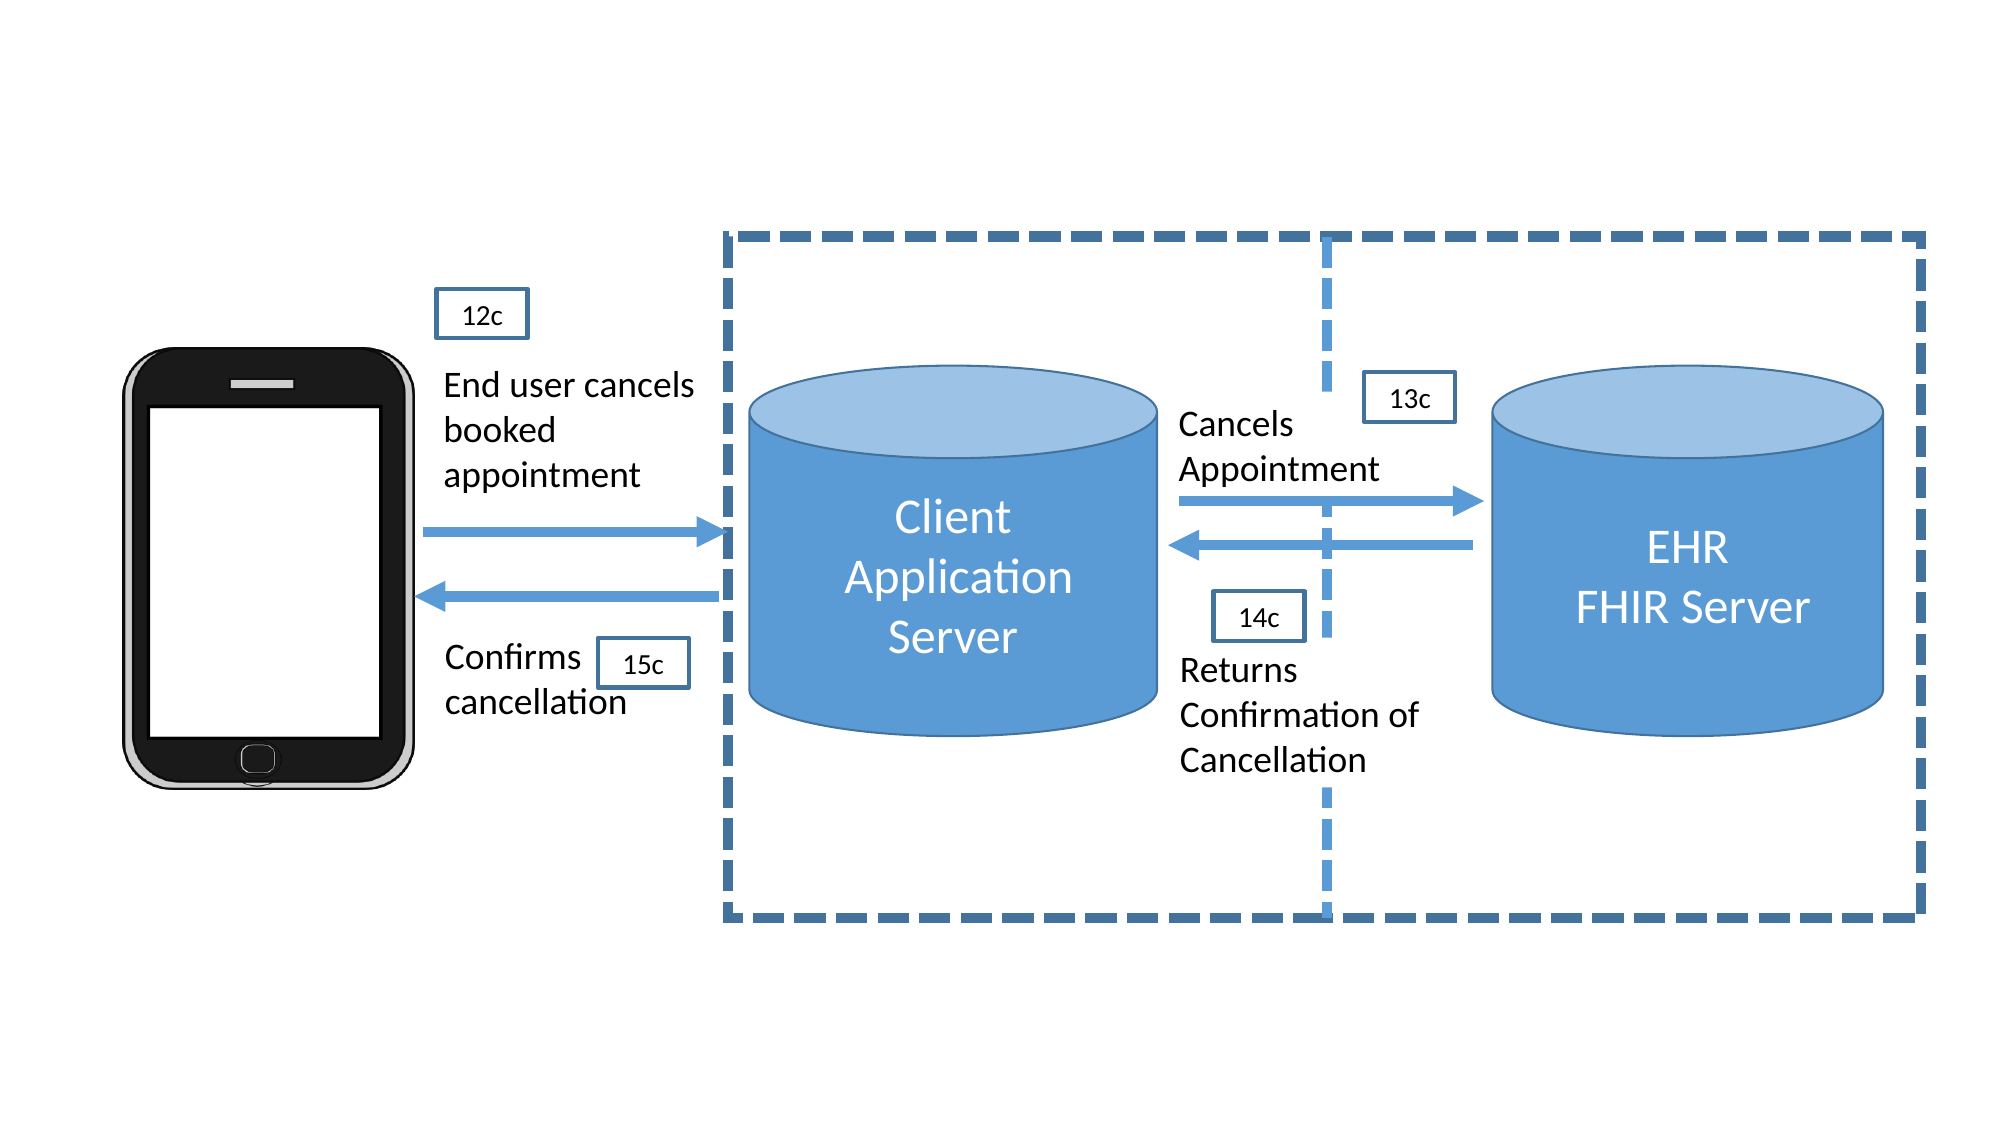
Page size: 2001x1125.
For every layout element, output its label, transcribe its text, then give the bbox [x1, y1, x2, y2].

text_box EHR FHIR Server [1491, 364, 1885, 738]
text_box 12c [436, 288, 528, 339]
text_box [727, 235, 1922, 919]
text_box 13c [1364, 372, 1456, 422]
text_box Confirms cancellation [430, 624, 716, 730]
text_box Returns Confirmation of Cancellation [1165, 637, 1326, 788]
text_box Client Application Server [748, 364, 1159, 738]
picture [121, 347, 415, 790]
text_box End user cancels booked appointment [428, 352, 714, 503]
text_box 14c [1213, 591, 1305, 642]
text_box Cancels Appointment [1163, 391, 1326, 497]
text_box 15c [597, 637, 689, 688]
text_box Cancels Appointment [1328, 391, 1500, 497]
text_box Returns Confirmation of Cancellation [1328, 637, 1490, 788]
